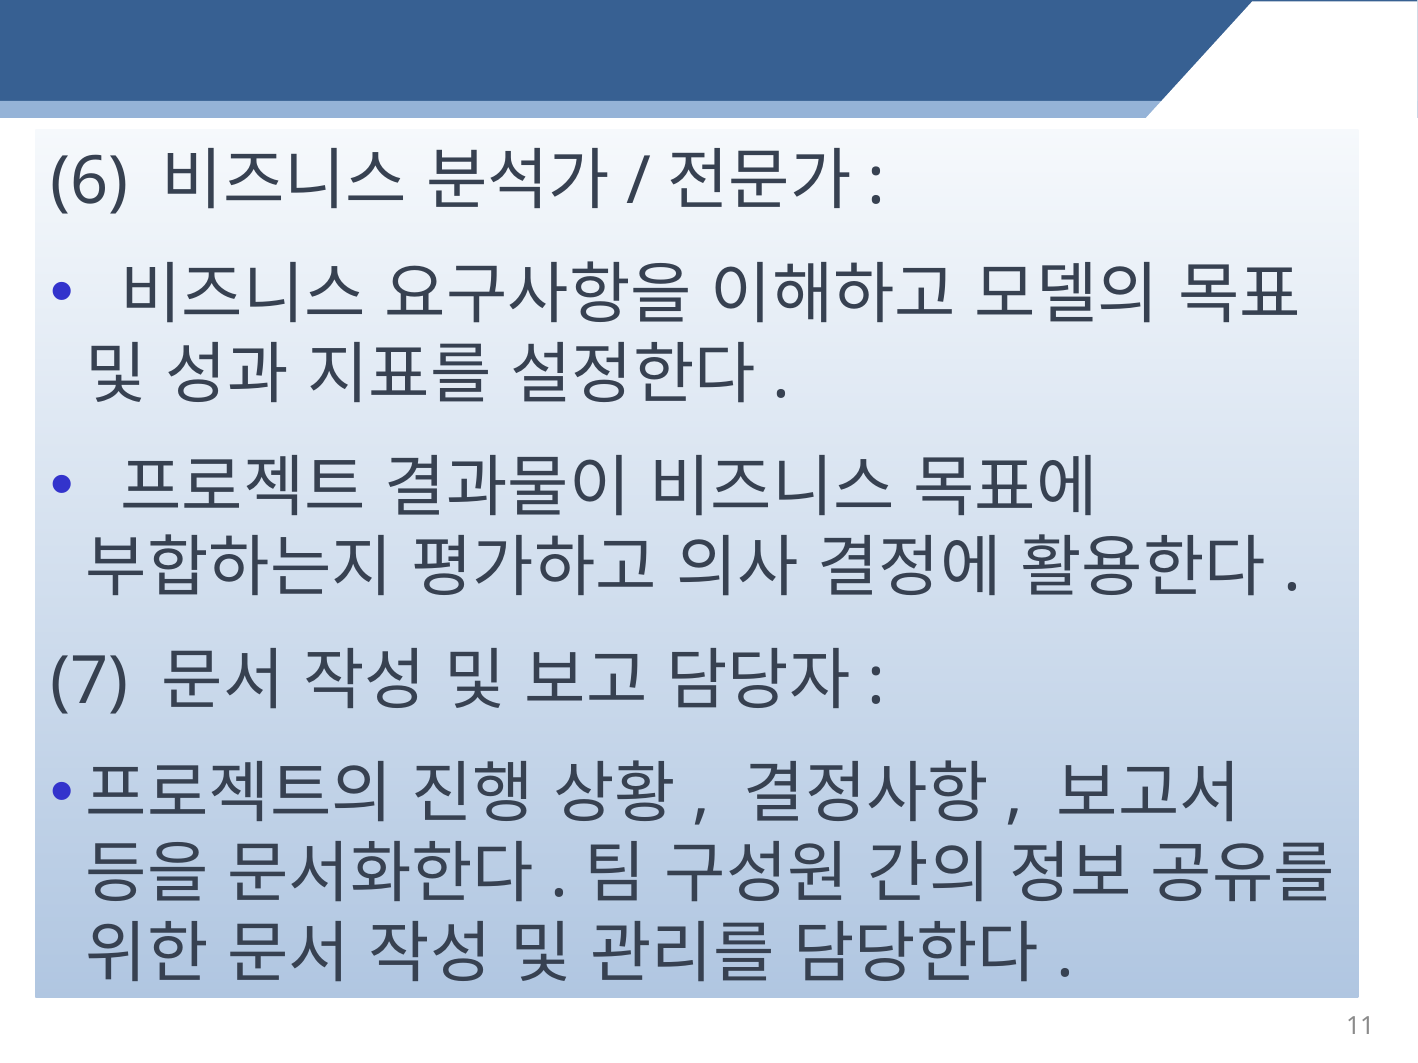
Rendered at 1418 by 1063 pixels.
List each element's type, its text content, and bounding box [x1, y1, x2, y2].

text_box (6) 비즈니스 분석가/전문가: 비즈니스 요구사항을 이해하고 모델의 목표 및 성과 지표를 설정한다. 프로젝트 결과물이 비즈니스 목표에 부합하는지 평가하고 의사 결정에 활용한다. (7) 문서 작성 및 보고 담당자: 프로젝트의 진행 상황, 결정사항, 보고서 등을 문서화한다.팀 구성원 간의 정보 공유를 위한 문서 작성 및 관리를 담당한다. [35, 129, 1359, 998]
